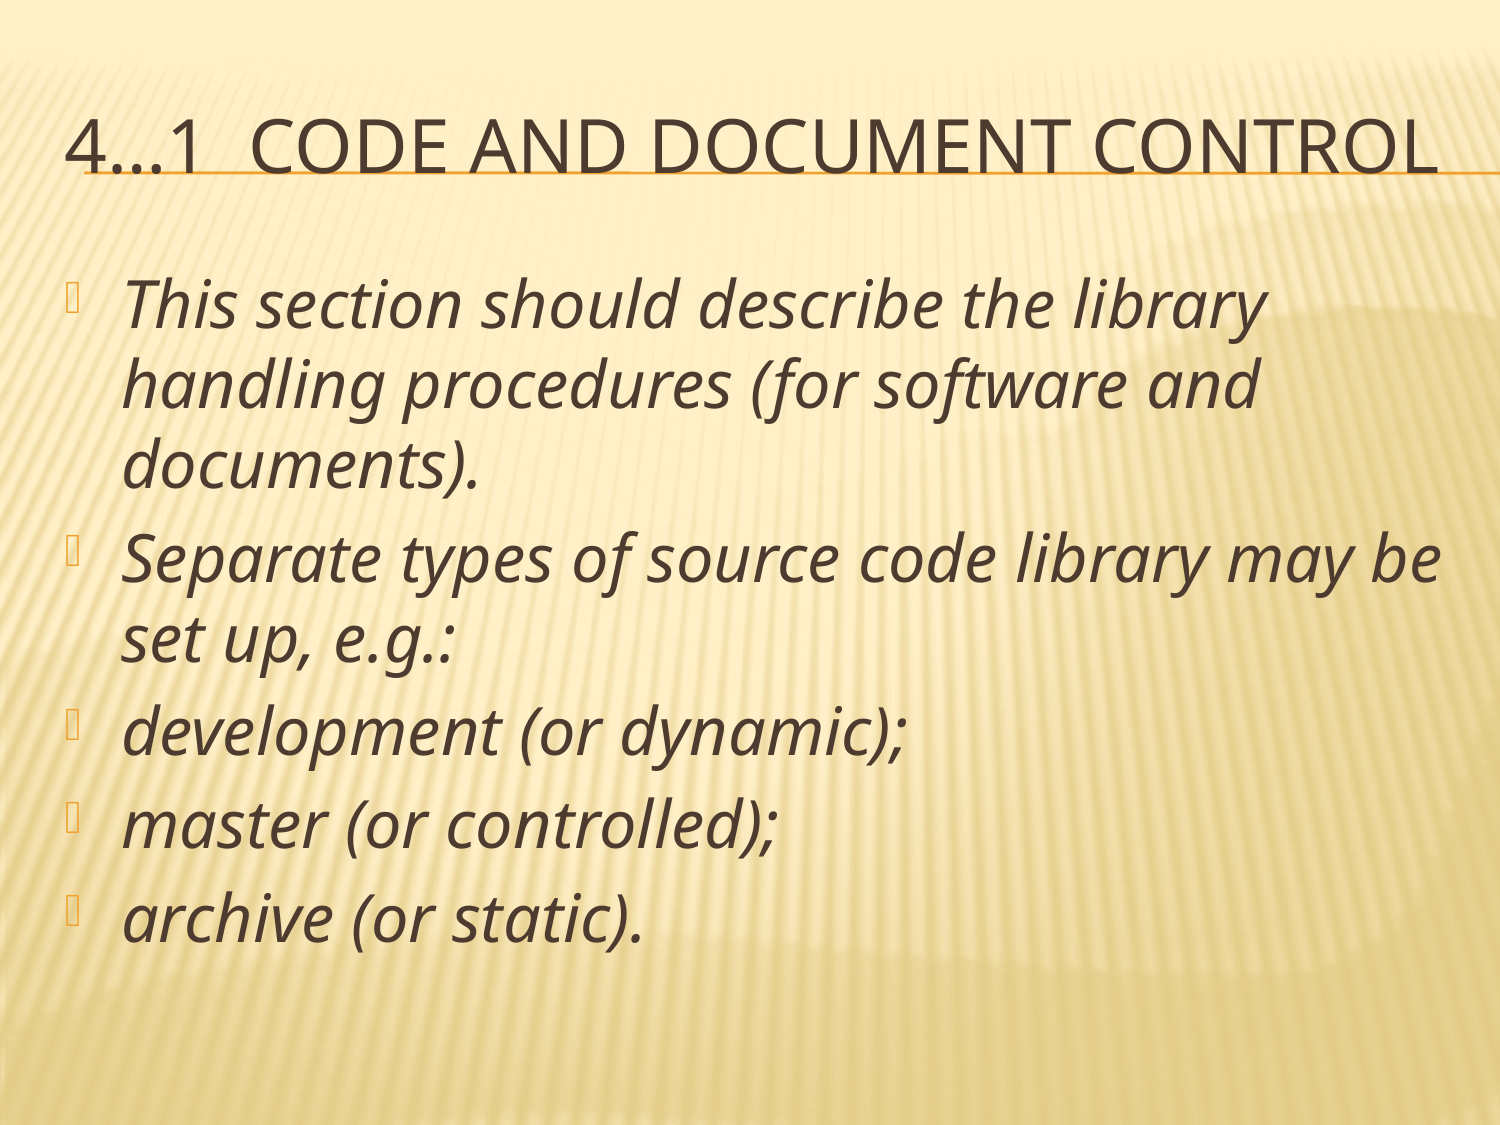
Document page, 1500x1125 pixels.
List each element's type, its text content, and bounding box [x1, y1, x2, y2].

title 4…1 code and document control [50, 75, 1475, 213]
list This section should describe the library handling procedures (for software and documents). Separate types of source code library may be set up, e.g.: development (or dynamic); master (or controlled); archive (or static). [50, 254, 1475, 998]
